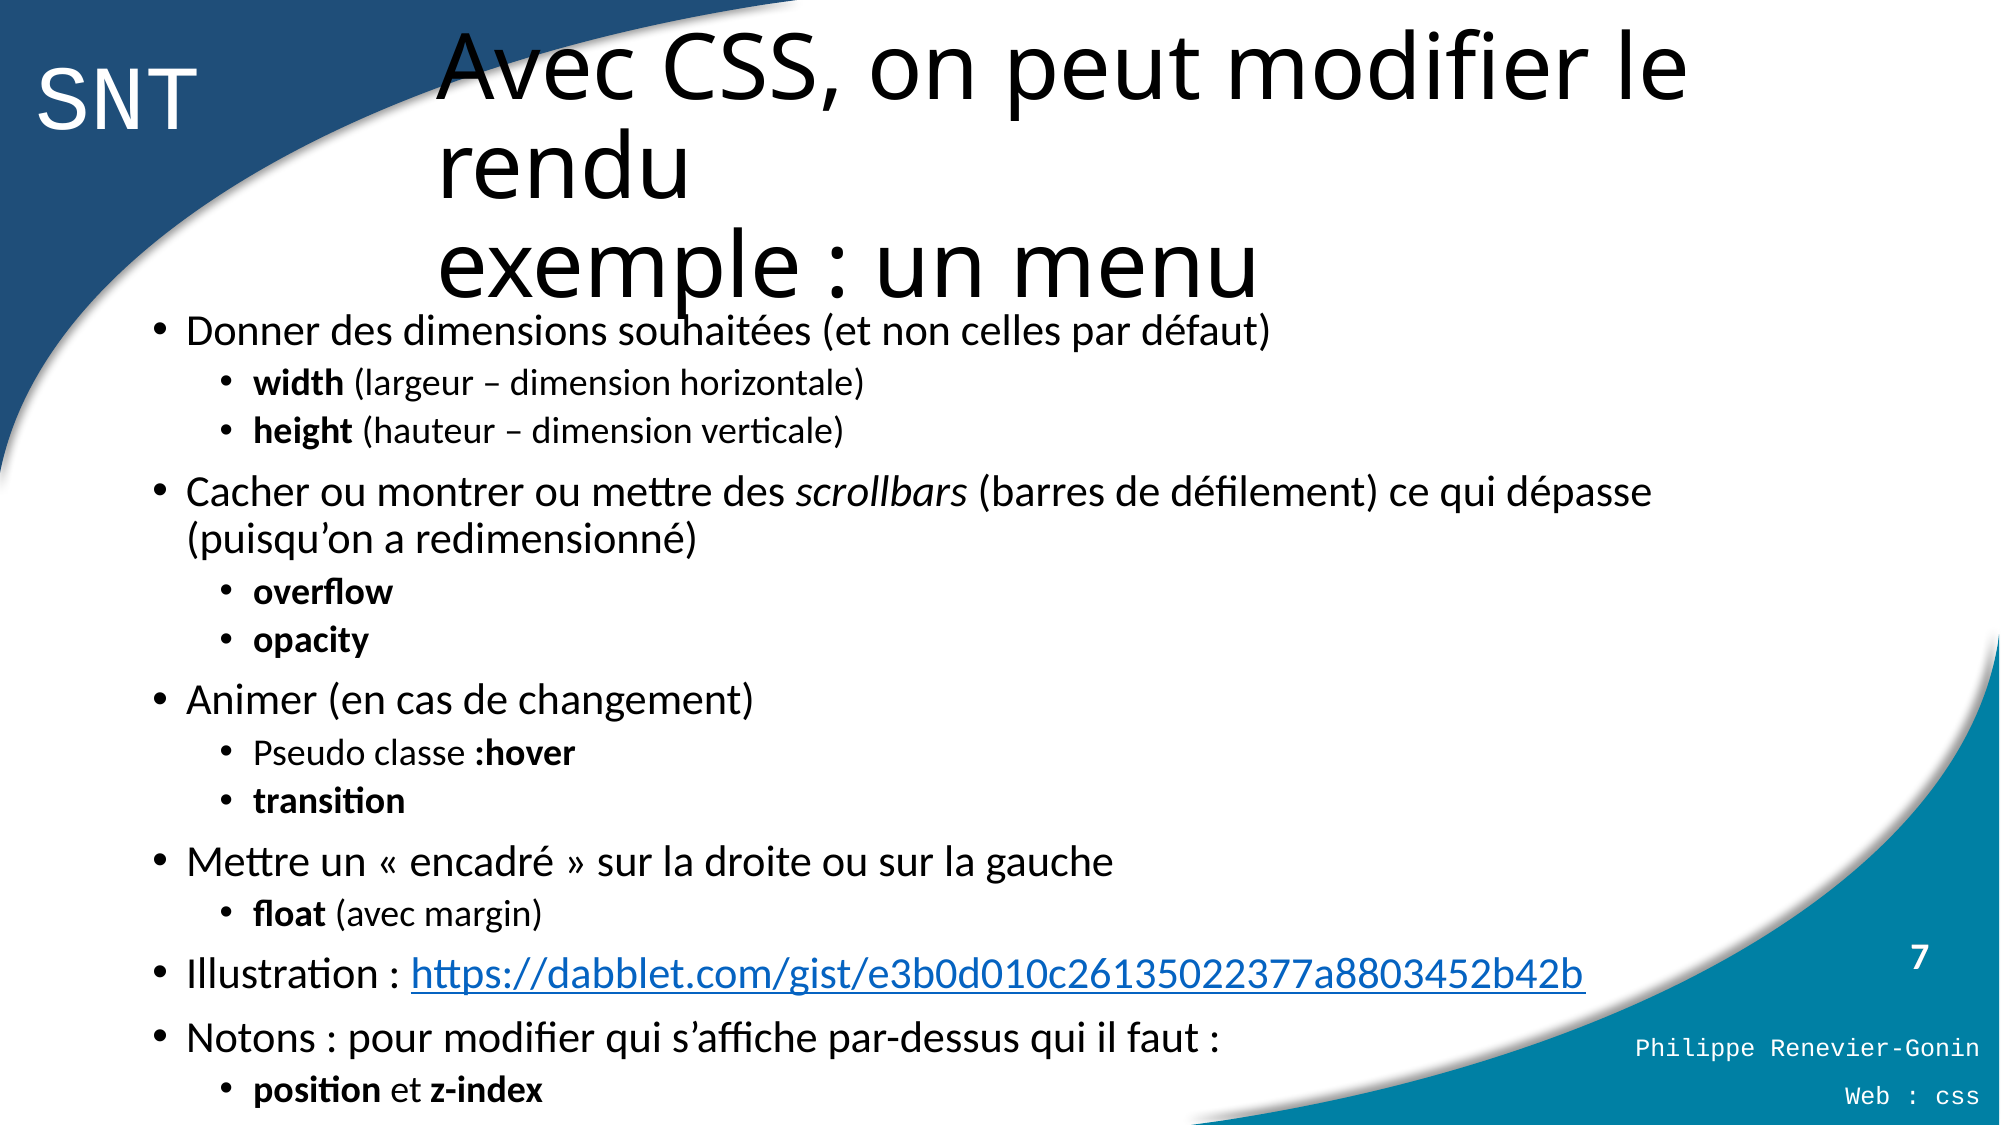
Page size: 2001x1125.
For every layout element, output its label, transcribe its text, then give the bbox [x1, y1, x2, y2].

title Avec CSS, on peut modifier le rendu exemple : un menu [421, 59, 1863, 278]
list Donner des dimensions souhaitées (et non celles par défaut) width (largeur – dimension horizontale) height (hauteur – dimension verticale) Cacher ou montrer ou mettre des scrollbars (barres de défilement) ce qui dépasse (puisqu’on a redimensionné) overflow opacity Animer (en cas de changement) Pseudo classe :hover transition Mettre un « encadré » sur la droite ou sur la gauche float (avec margin) Illustration : https://dabblet.com/gist/e3b0d010c26135022377a8803452b42b Notons : pour modifier qui s’affiche par-dessus qui il faut : position et z-index [137, 299, 1863, 1125]
